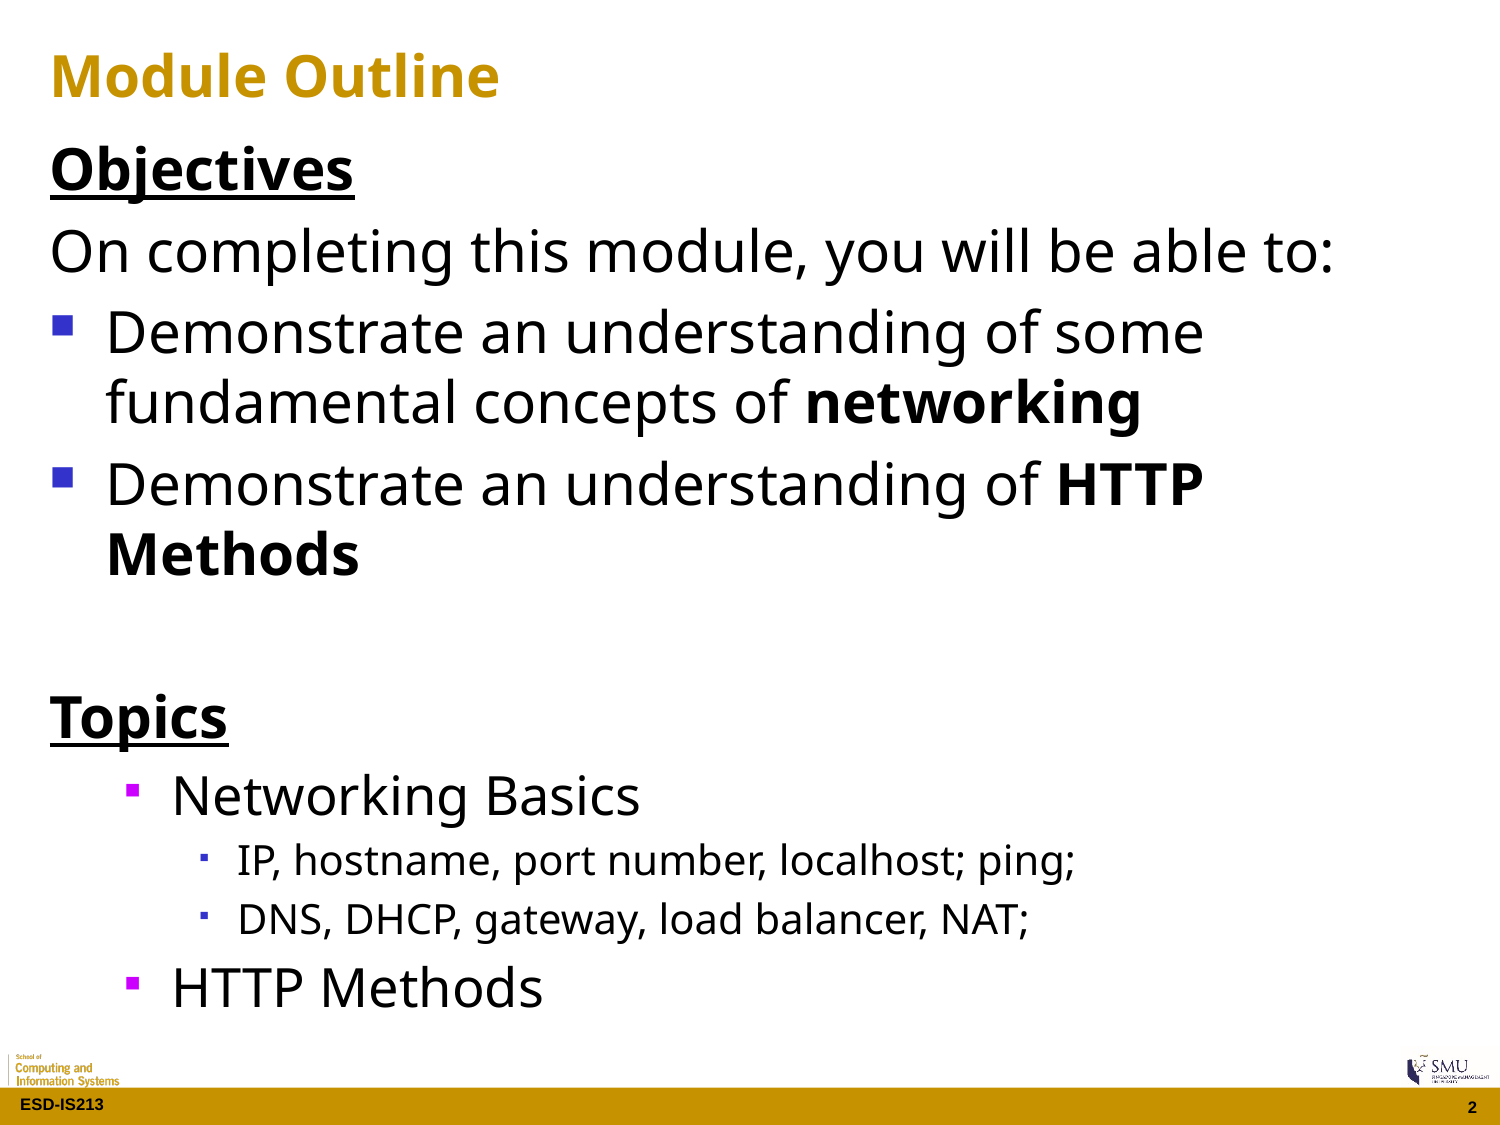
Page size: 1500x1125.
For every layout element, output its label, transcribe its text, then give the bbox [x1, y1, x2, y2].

title Module Outline [34, 31, 1466, 117]
list Objectives On completing this module, you will be able to: Demonstrate an understanding of some fundamental concepts of networking Demonstrate an understanding of HTTP Methods Topics Networking Basics IP, hostname, port number, localhost; ping; DNS, DHCP, gateway, load balancer, NAT; HTTP Methods [34, 125, 1463, 1075]
picture [1401, 1046, 1500, 1087]
